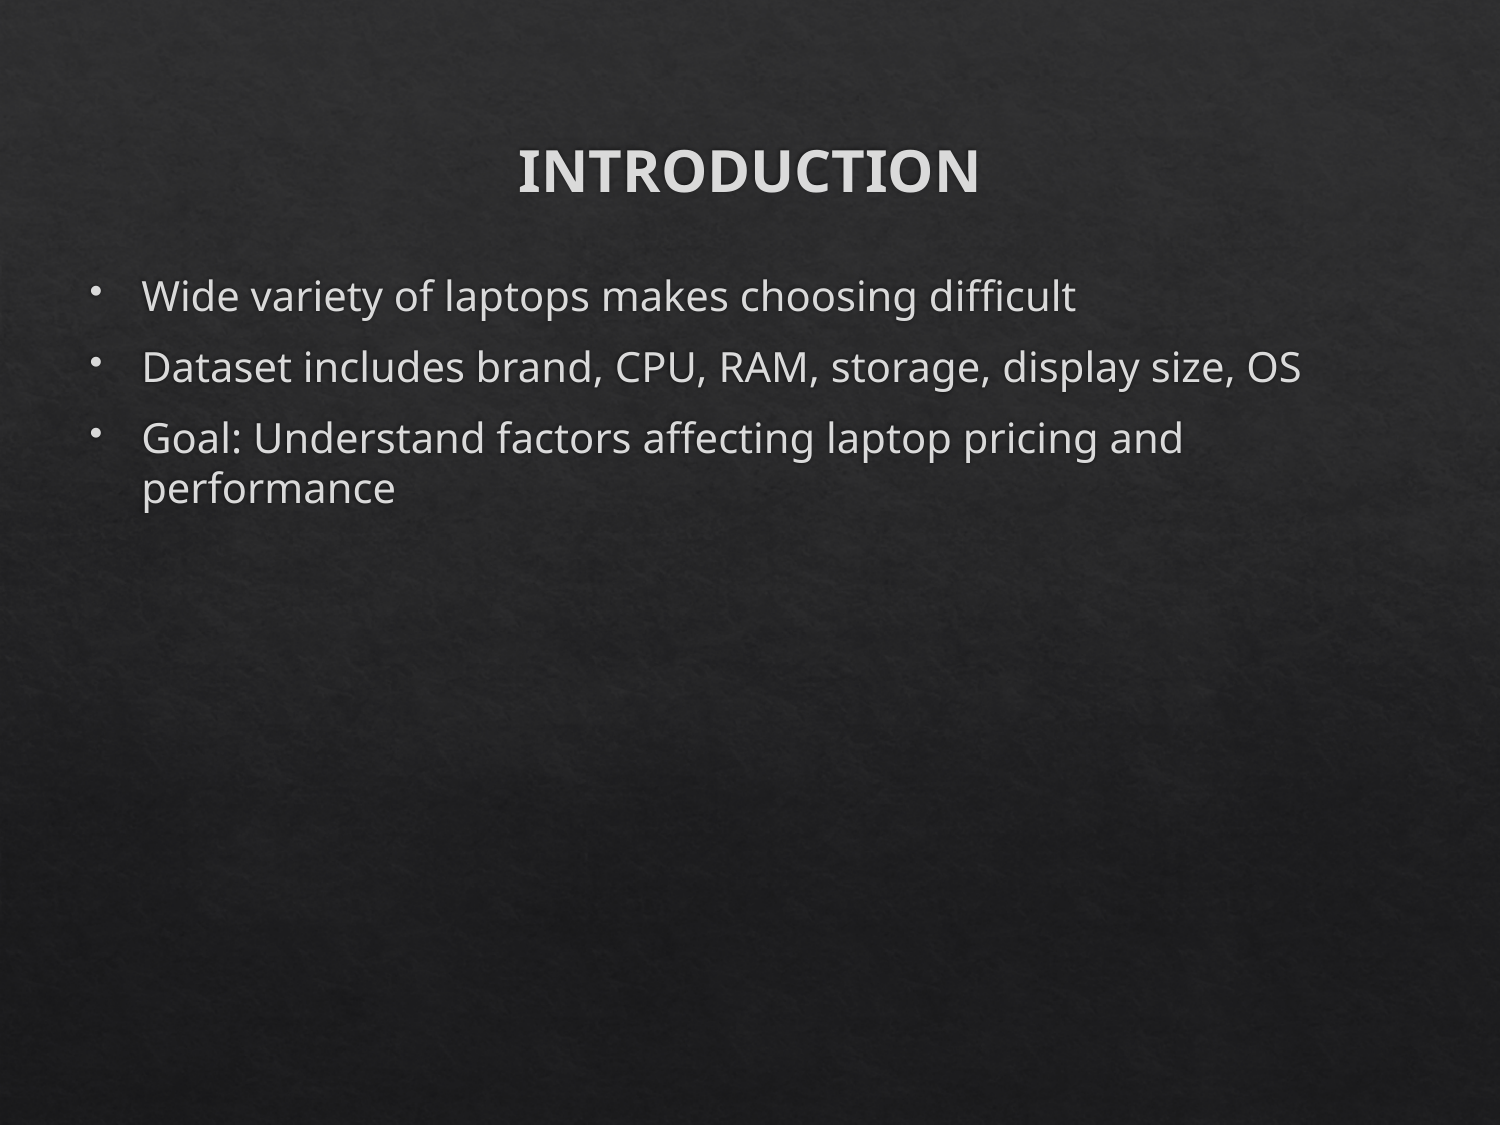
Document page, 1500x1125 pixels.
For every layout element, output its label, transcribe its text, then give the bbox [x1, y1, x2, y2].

list Wide variety of laptops makes choosing difficult Dataset includes brand, CPU, RAM, storage, display size, OS Goal: Understand factors affecting laptop pricing and performance [69, 262, 1420, 1005]
title INTRODUCTION [75, 75, 1425, 263]
